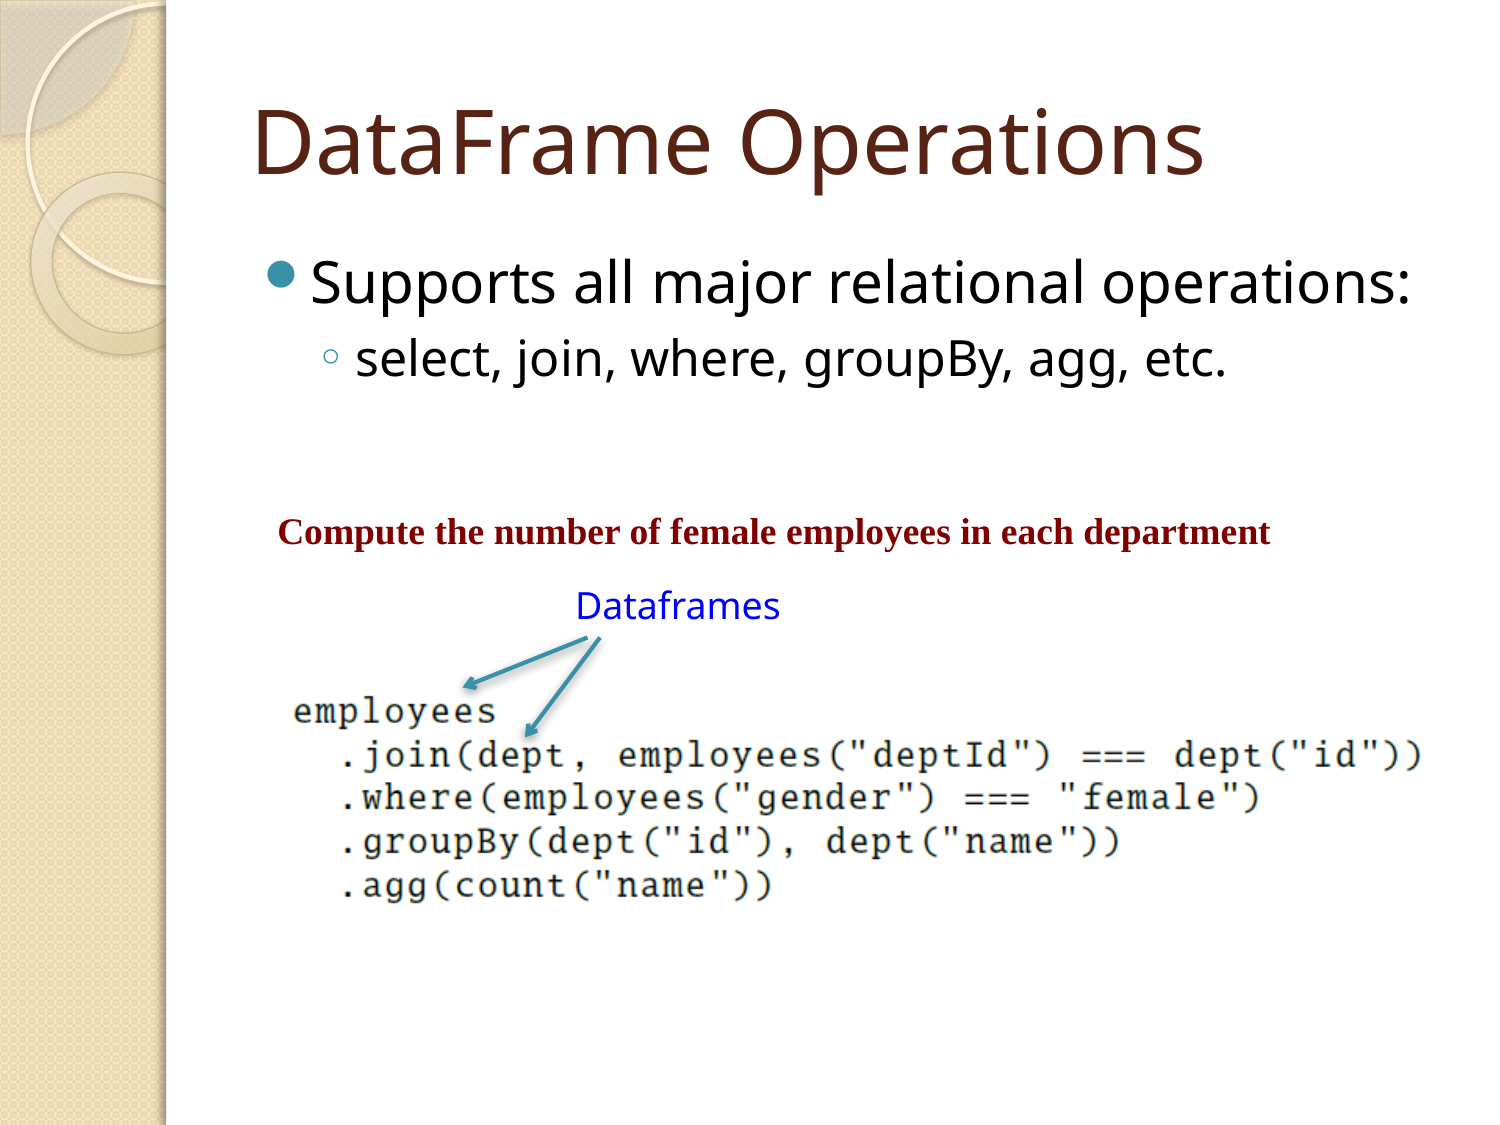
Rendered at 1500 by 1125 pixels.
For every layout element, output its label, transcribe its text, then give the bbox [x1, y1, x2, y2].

title DataFrame Operations [235, 45, 1466, 233]
picture [287, 687, 1429, 919]
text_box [524, 637, 601, 738]
text_box Dataframes [560, 574, 796, 635]
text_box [462, 637, 520, 688]
list Supports all major relational operations: select, join, where, groupBy, agg, etc. [235, 237, 1466, 1025]
text_box Compute the number of female employees in each department [262, 499, 1327, 560]
